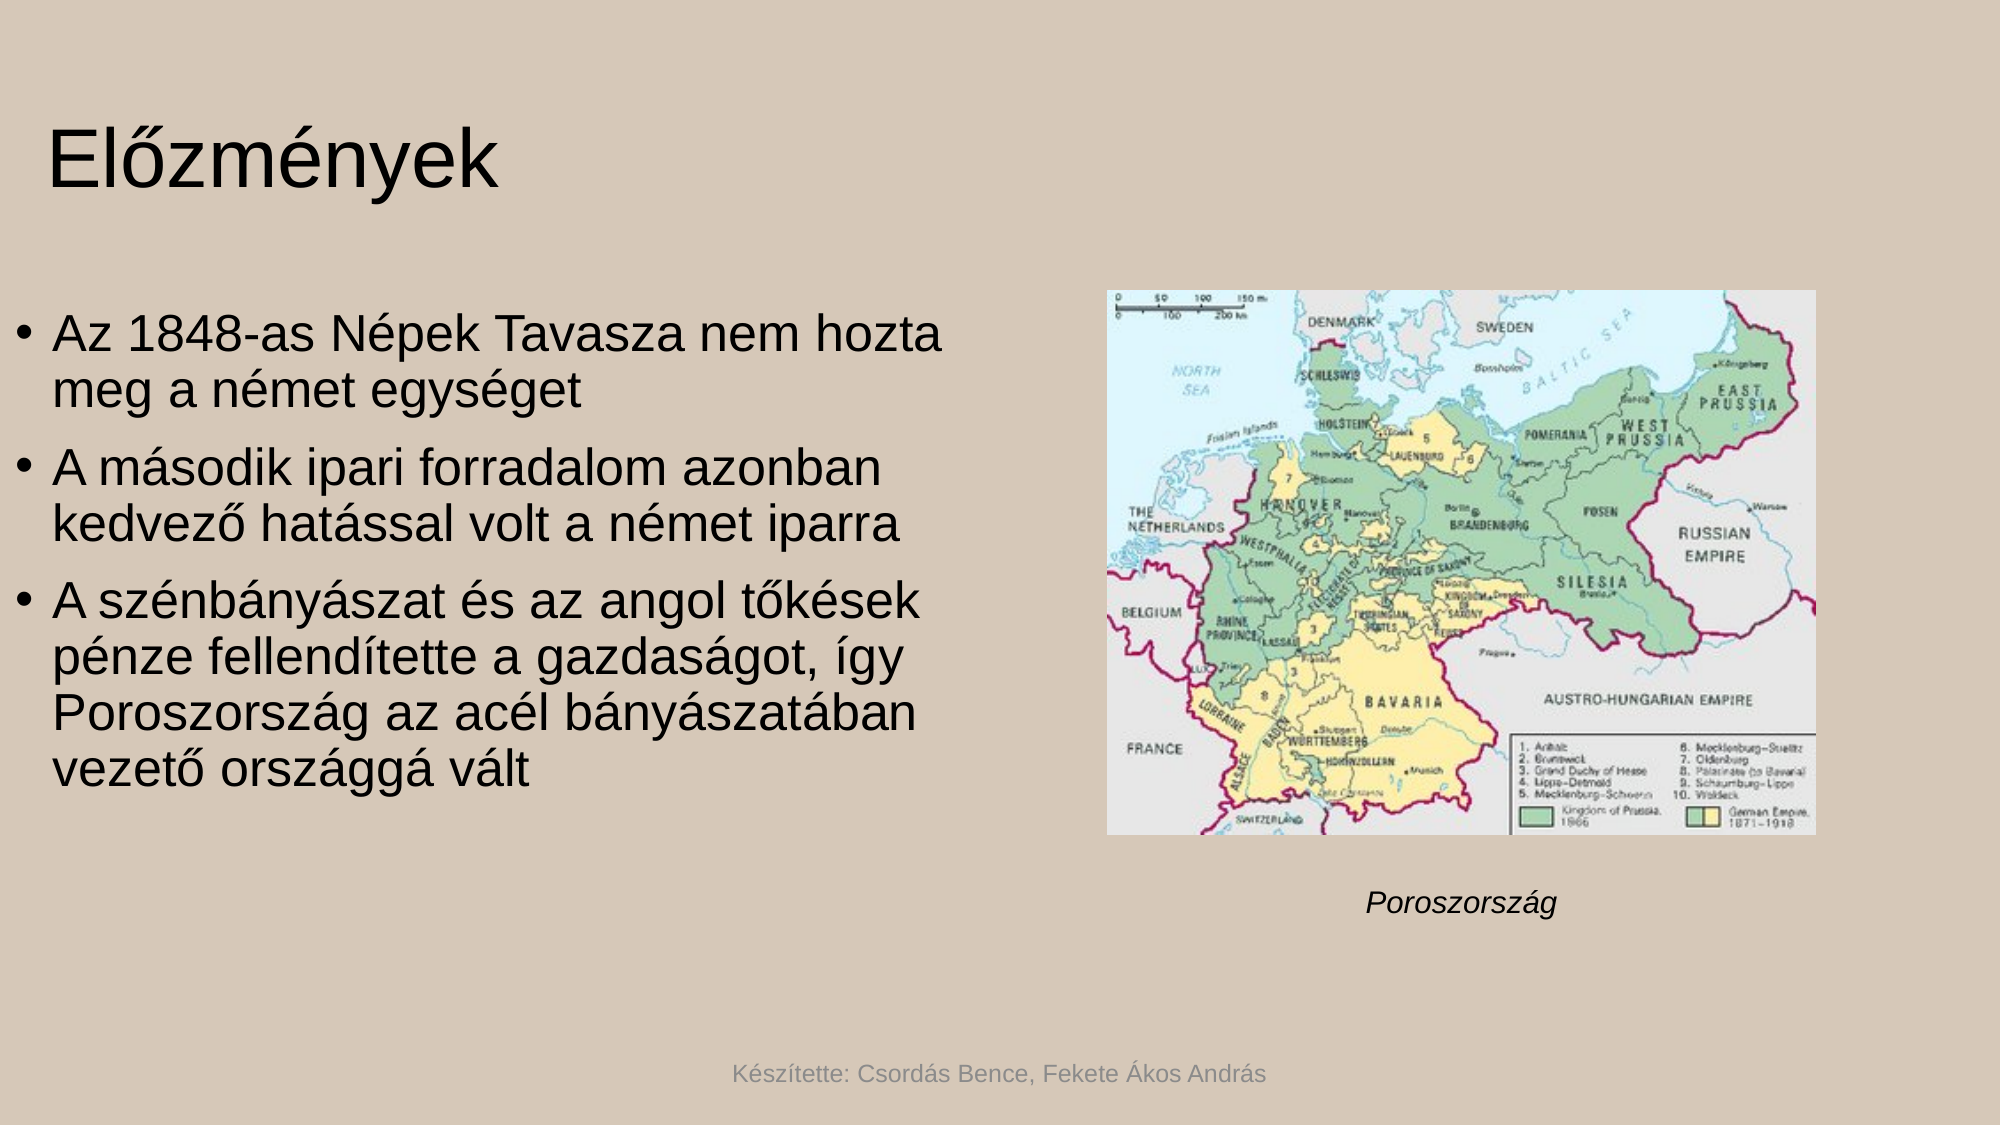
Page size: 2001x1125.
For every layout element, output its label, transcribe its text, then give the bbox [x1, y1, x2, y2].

text_box Poroszország [1199, 874, 1724, 928]
title Előzmények [31, 52, 1000, 270]
footer Készítette: Csordás Bence, Fekete Ákos András [662, 1042, 1338, 1103]
picture [1107, 290, 1816, 835]
list Az 1848-as Népek Tavasza nem hozta meg a német egységet A második ipari forradalom azonban kedvező hatással volt a német iparra A szénbányászat és az angol tőkések pénze fellendítette a gazdaságot, így Poroszország az acél bányászatában vezető országgá vált [0, 299, 1000, 1125]
